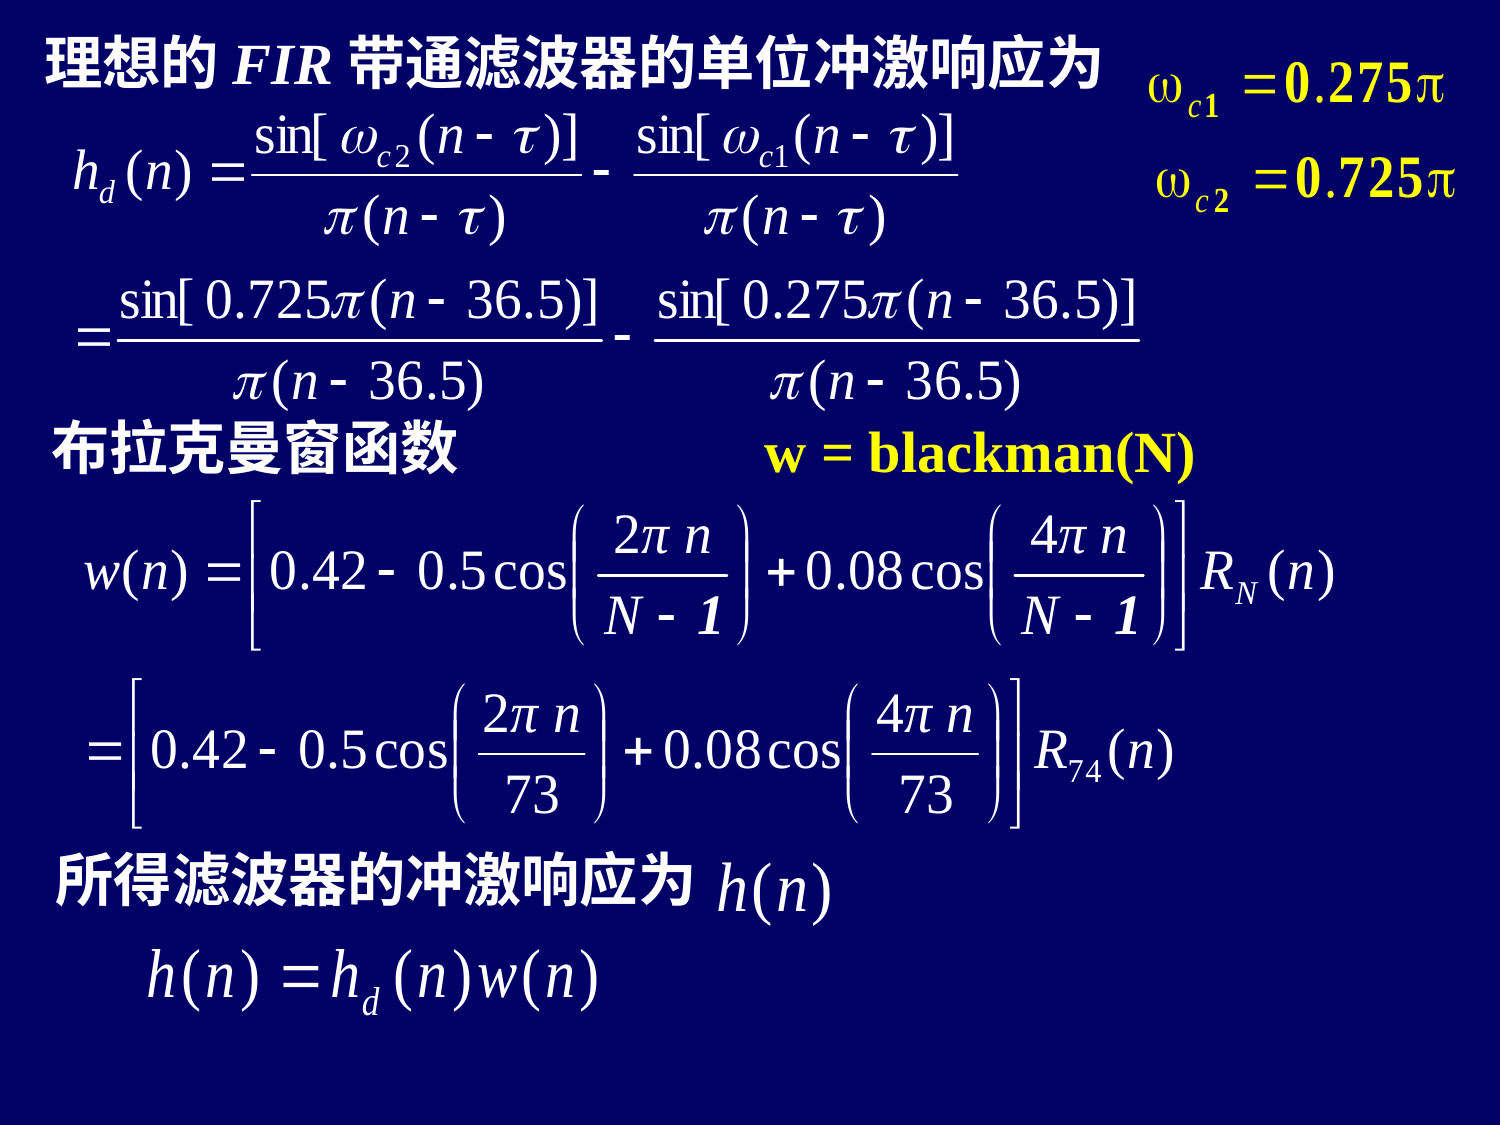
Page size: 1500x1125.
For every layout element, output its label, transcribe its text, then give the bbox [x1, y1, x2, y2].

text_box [136, 928, 609, 1029]
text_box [1139, 42, 1454, 130]
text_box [1147, 137, 1466, 224]
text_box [64, 98, 1146, 419]
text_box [41, 835, 845, 937]
text_box 布拉克曼窗函数 [36, 403, 521, 489]
text_box w = blackman(N) [749, 406, 1264, 488]
text_box 理想的FIR带通滤波器的单位冲激响应为 [29, 18, 1223, 104]
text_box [74, 488, 1341, 838]
